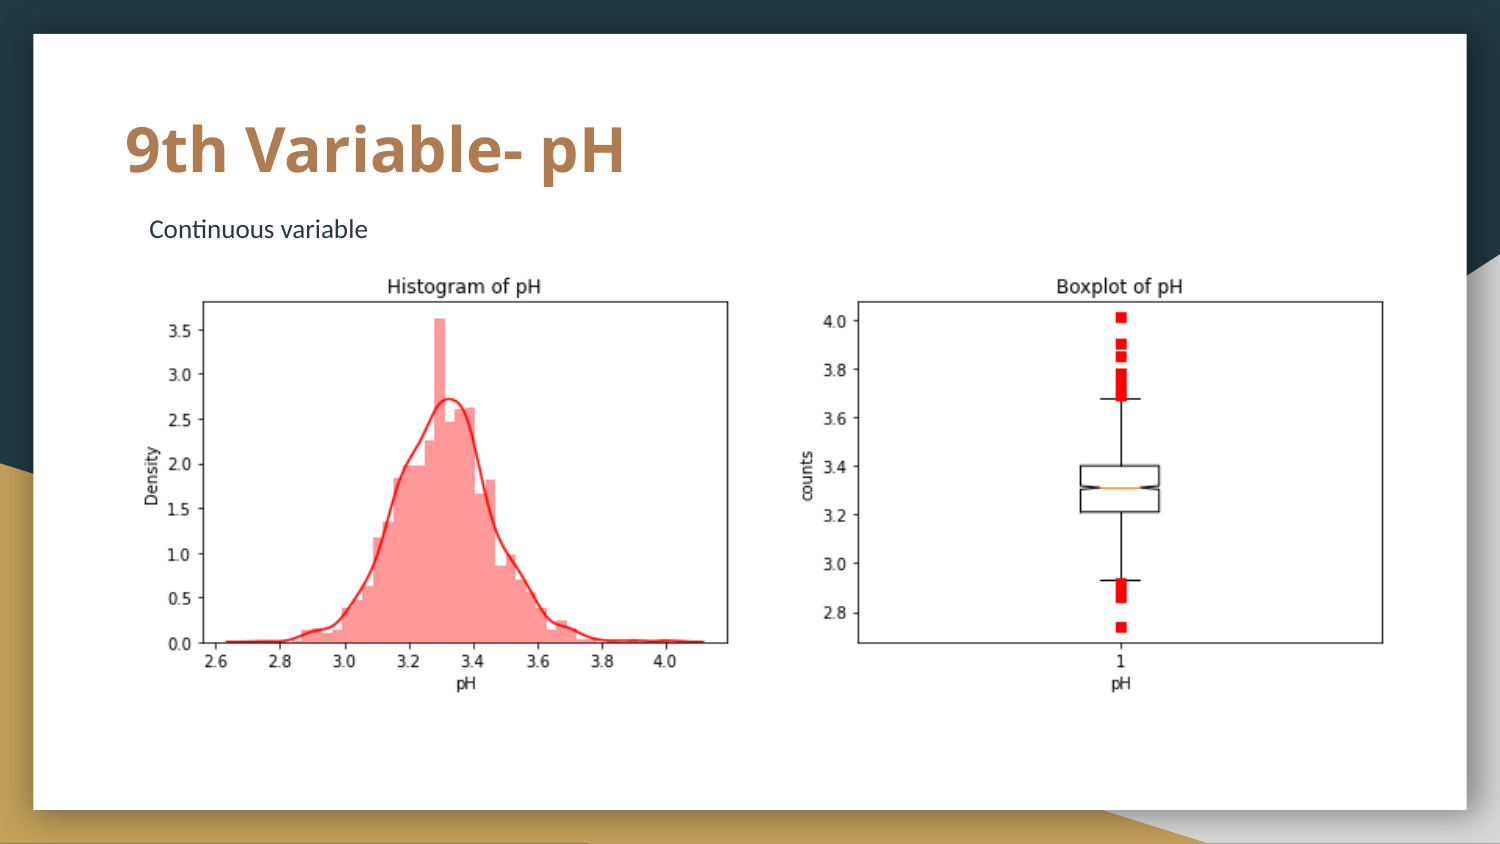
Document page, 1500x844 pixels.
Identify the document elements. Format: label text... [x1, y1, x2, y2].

title 9th Variable- pH [110, 91, 1342, 248]
picture [134, 267, 738, 703]
list Continuous variable [134, 199, 1366, 729]
picture [788, 267, 1393, 703]
